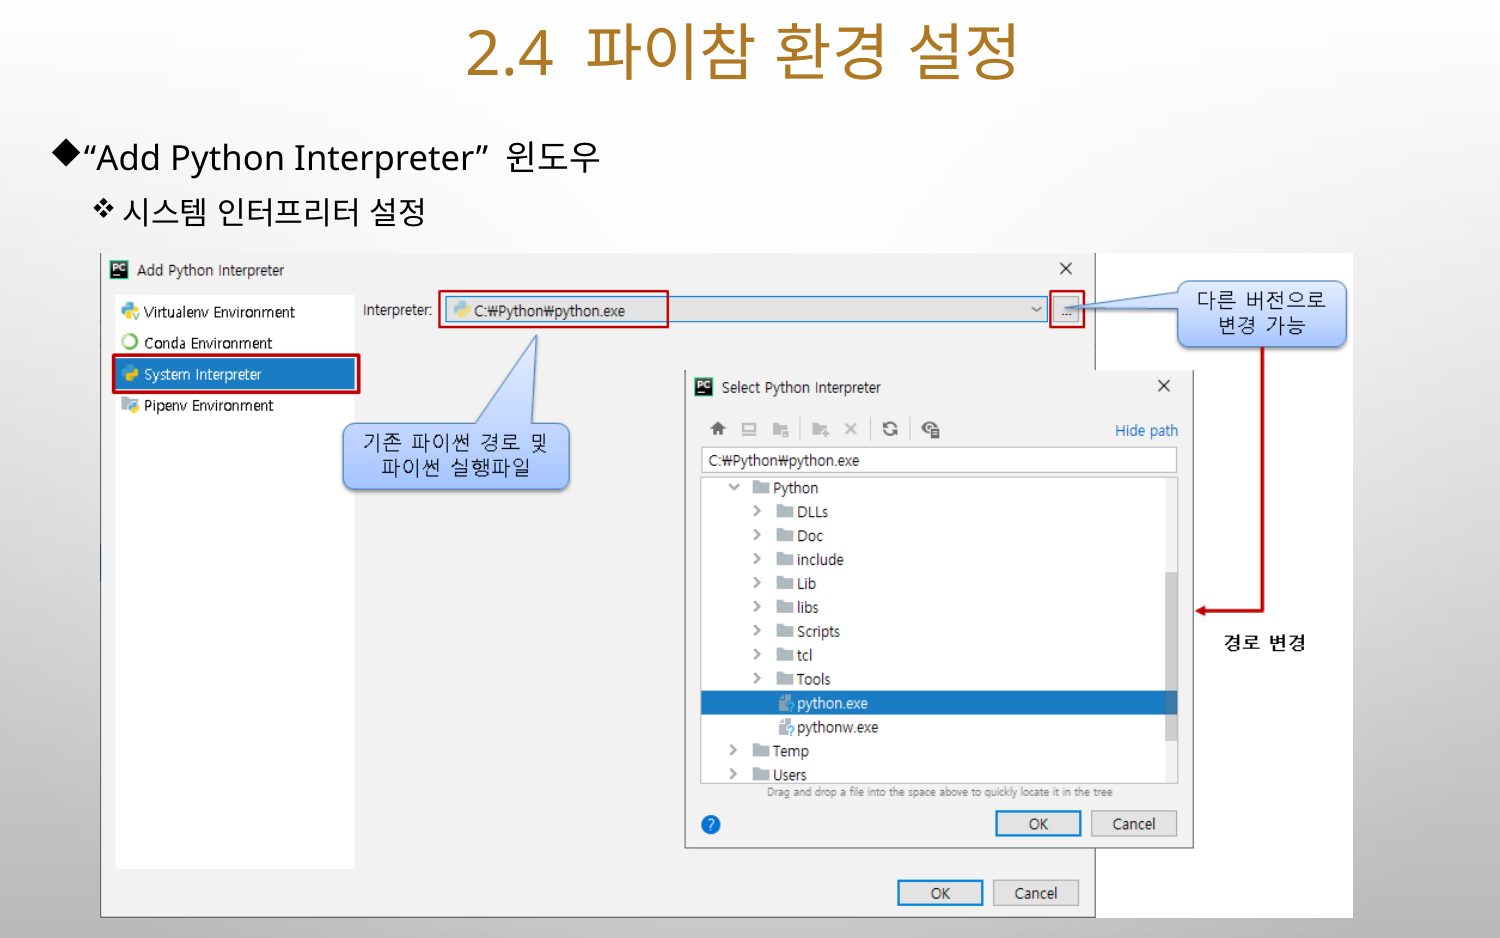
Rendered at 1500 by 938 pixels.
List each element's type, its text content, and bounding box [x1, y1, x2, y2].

list “Add Python Interpreter” 윈도우 시스템 인터프리터 설정 [34, 120, 1454, 904]
title 2.4 파이참 환경 설정 [34, 6, 1454, 105]
picture [0, 0, 1500, 938]
